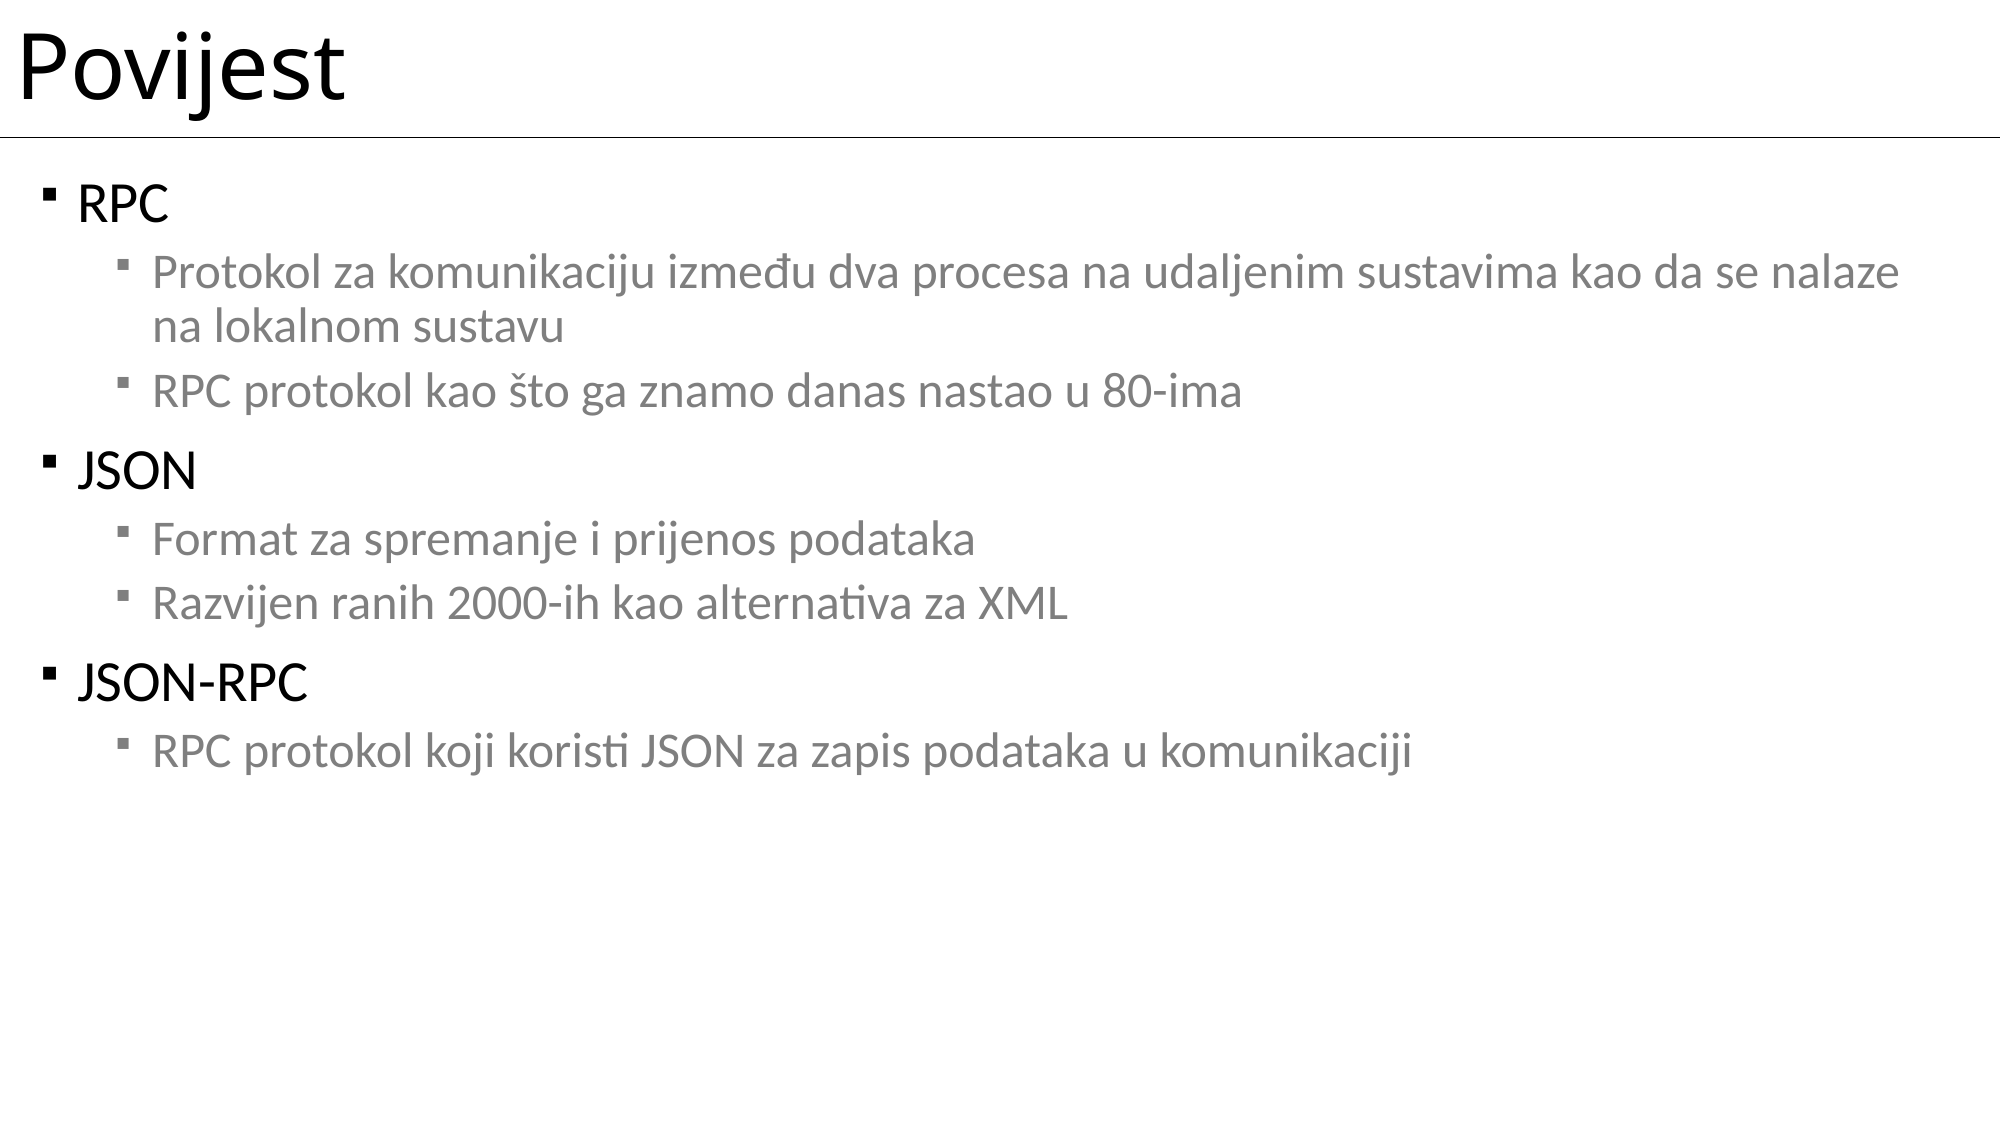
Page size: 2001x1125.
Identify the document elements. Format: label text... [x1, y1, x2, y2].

list RPC Protokol za komunikaciju između dva procesa na udaljenim sustavima kao da se nalaze na lokalnom sustavu RPC protokol kao što ga znamo danas nastao u 80-ima JSON Format za spremanje i prijenos podataka Razvijen ranih 2000-ih kao alternativa za XML JSON-RPC RPC protokol koji koristi JSON za zapis podataka u komunikaciji [24, 164, 1941, 1024]
title Povijest [0, 3, 2000, 138]
